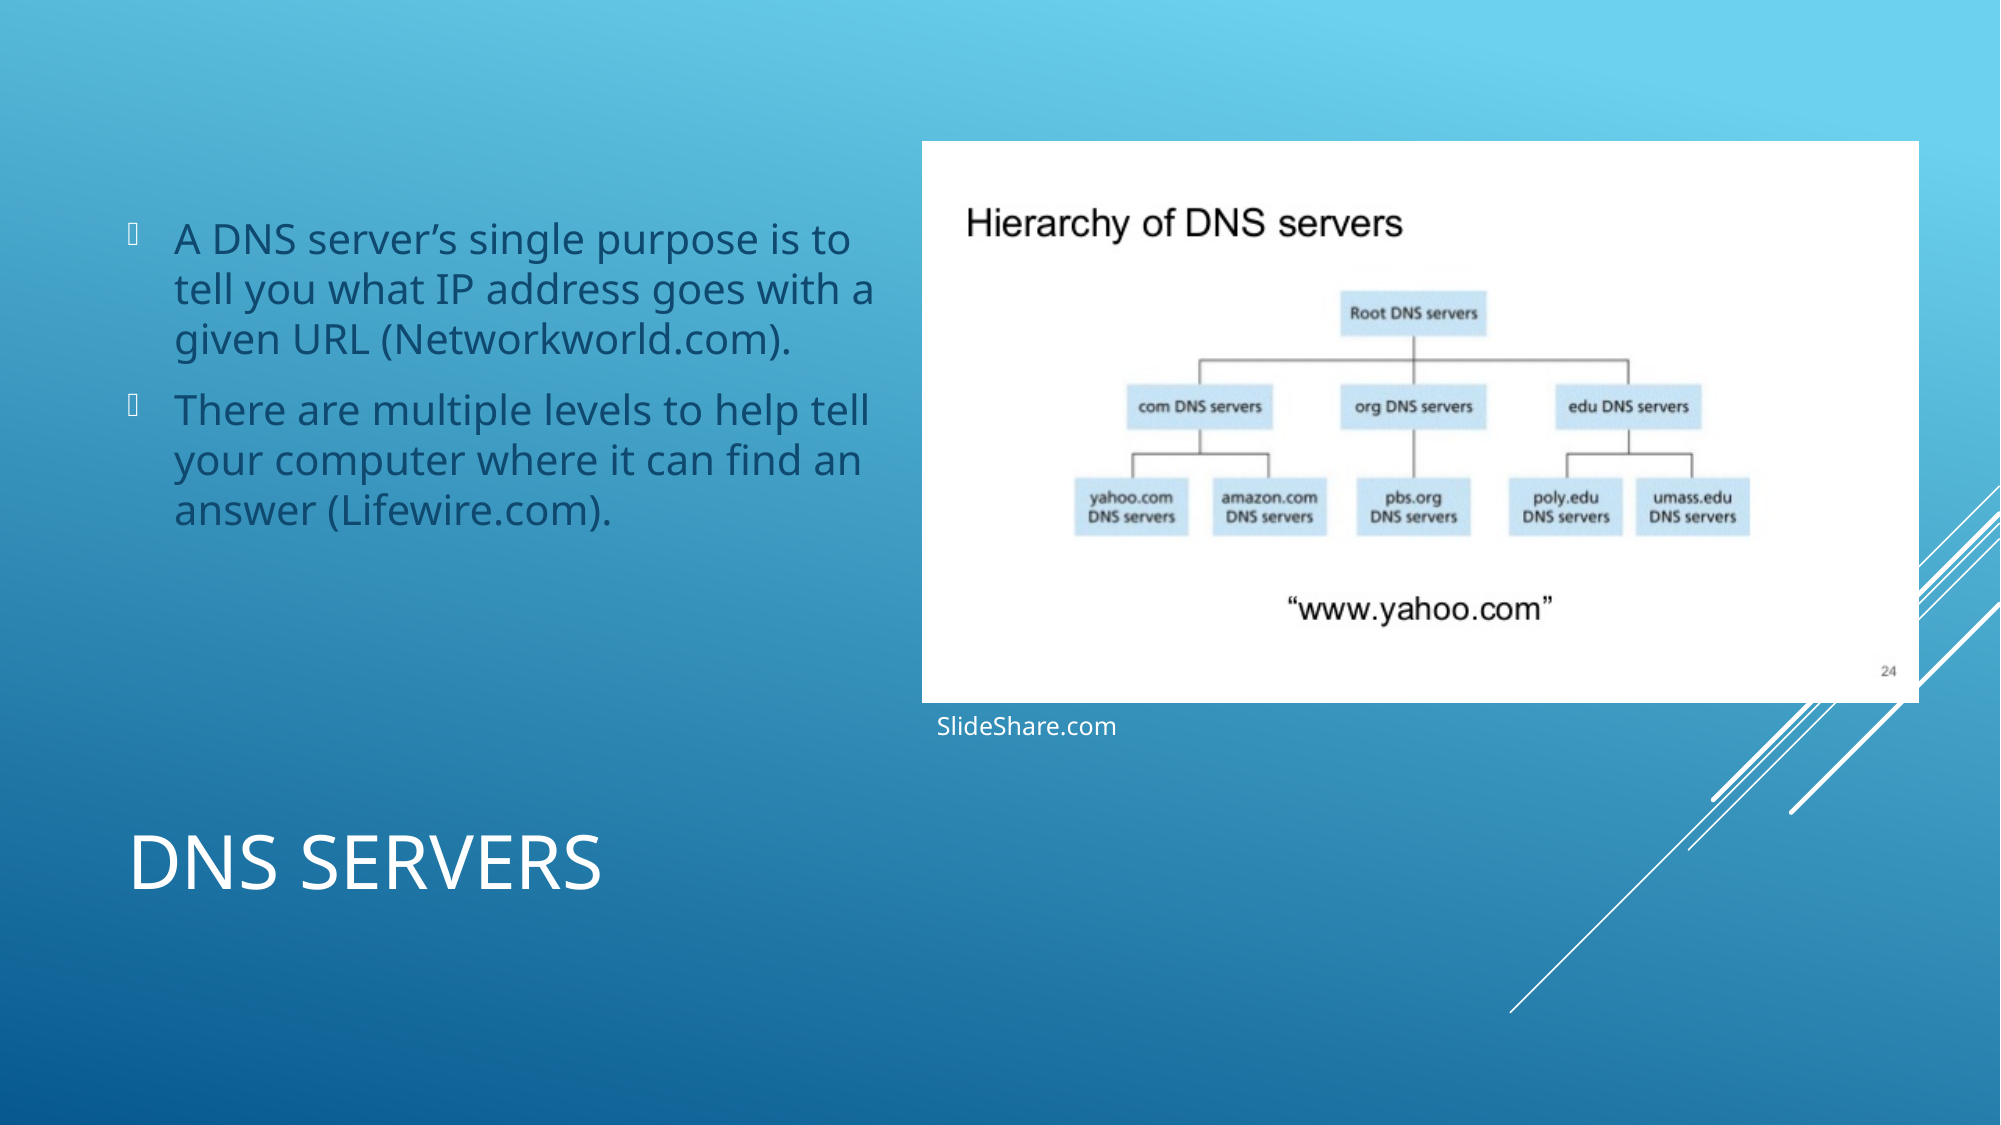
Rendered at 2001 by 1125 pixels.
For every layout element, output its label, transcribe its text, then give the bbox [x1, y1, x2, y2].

title DNS servers [112, 736, 1513, 984]
picture [921, 141, 1920, 703]
list A DNS server’s single purpose is to tell you what IP address goes with a given URL (Networkworld.com). There are multiple levels to help tell your computer where it can find an answer (Lifewire.com). [112, 112, 923, 706]
text_box SlideShare.com [922, 703, 1761, 748]
